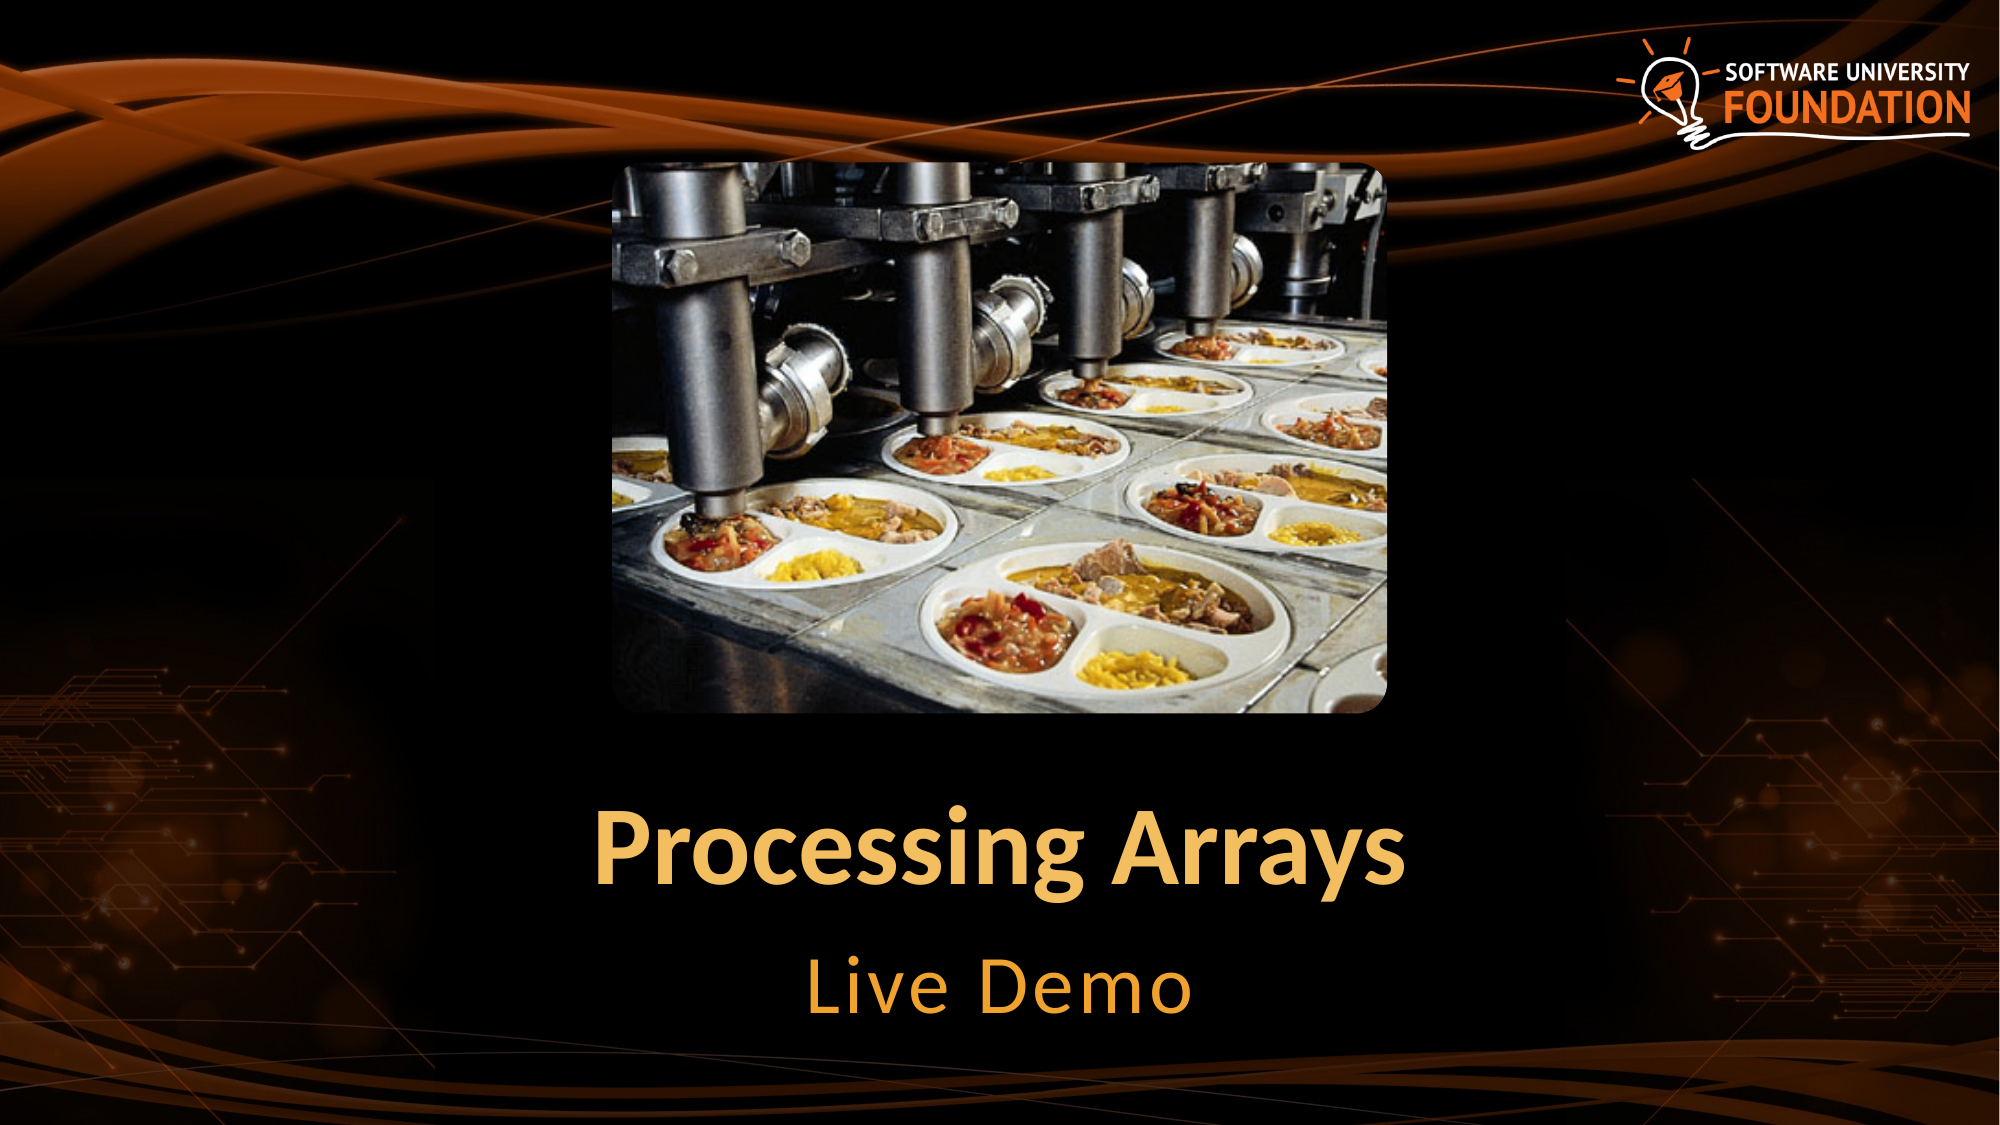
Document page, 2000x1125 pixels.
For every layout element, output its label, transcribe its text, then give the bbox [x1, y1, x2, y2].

title Processing Arrays [427, 751, 1574, 913]
subtitle Live Demo [324, 919, 1675, 1038]
picture [0, 0, 2000, 1125]
